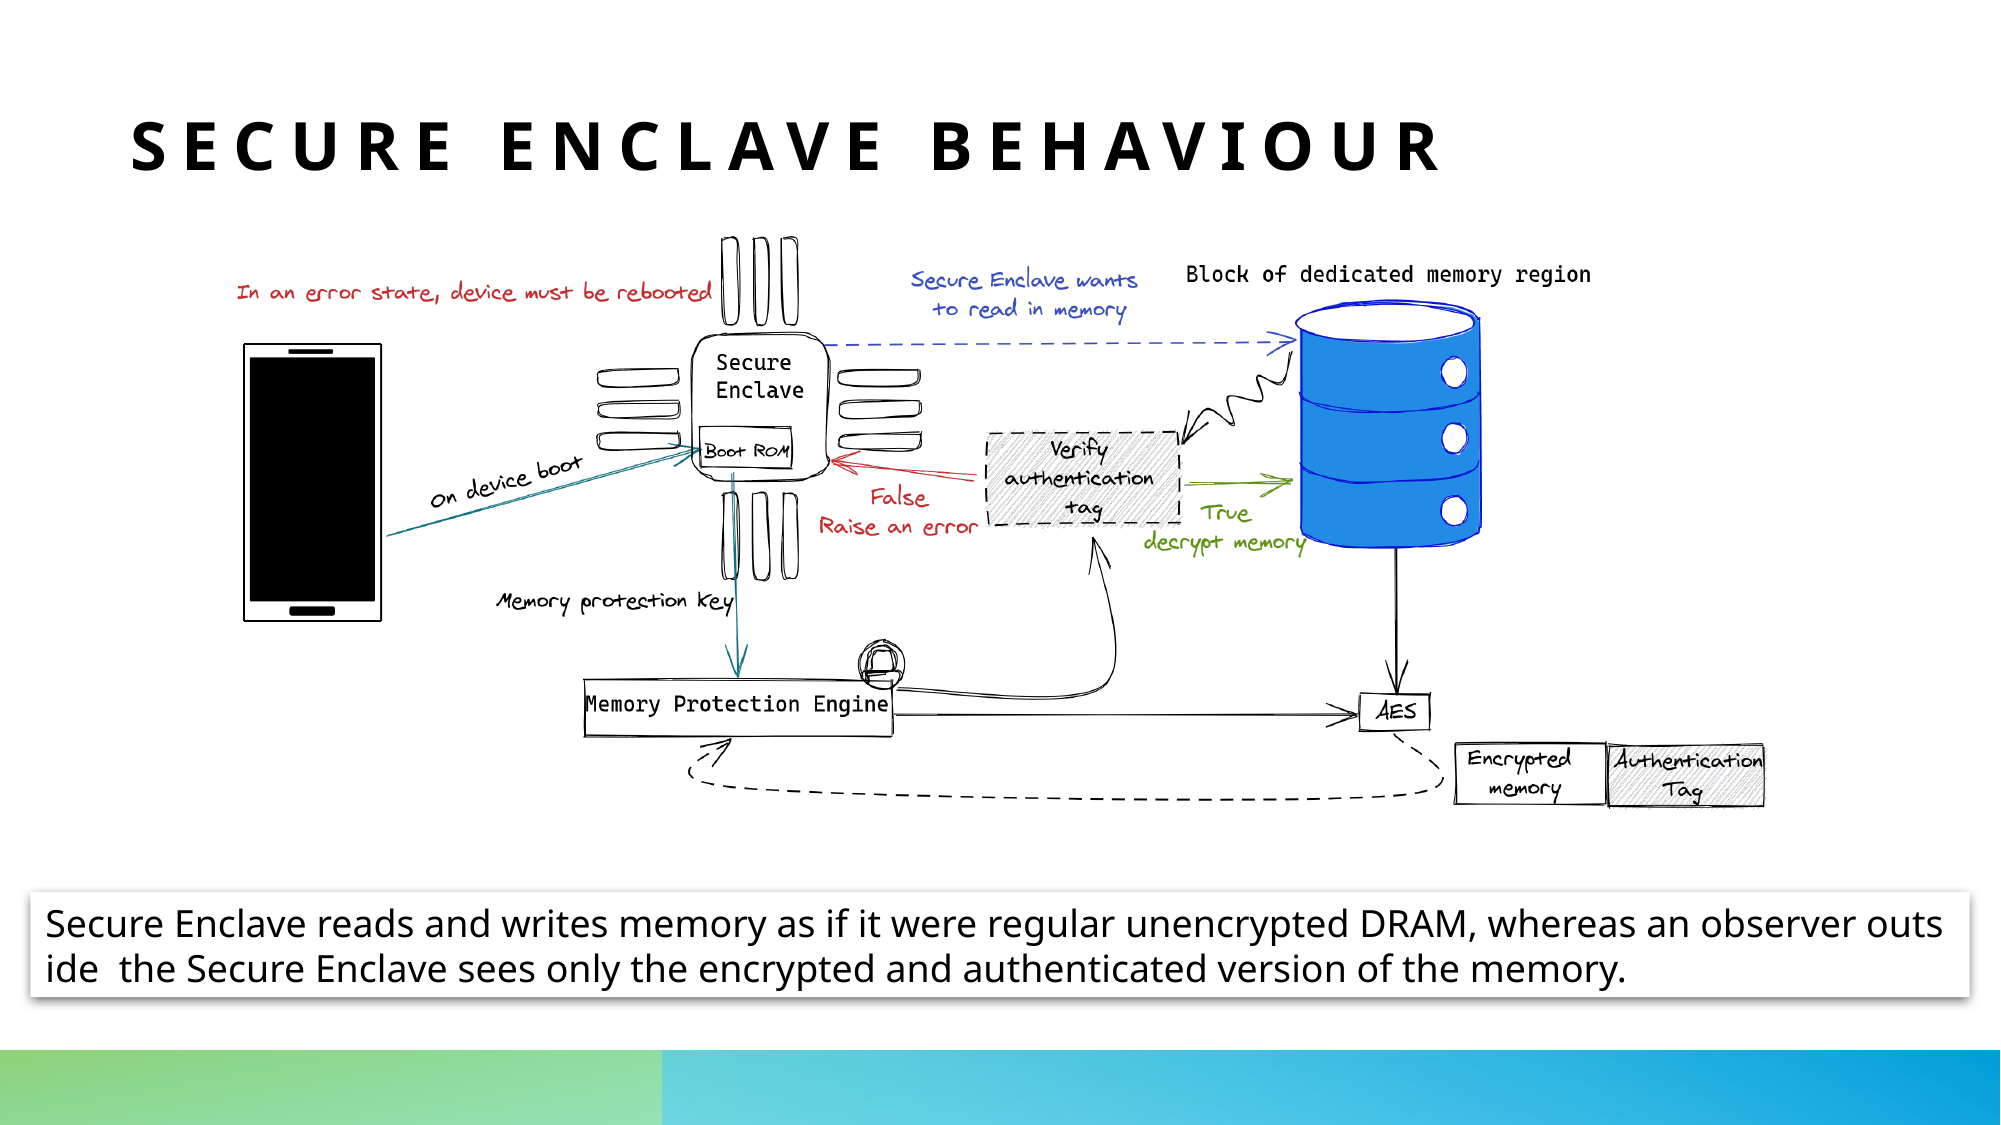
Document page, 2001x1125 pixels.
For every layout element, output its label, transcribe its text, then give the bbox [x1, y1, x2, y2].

title SECURE ENCLAVE behaviour [130, 114, 1737, 186]
picture [226, 225, 1774, 818]
text_box Secure Enclave reads and writes memory as if it were regular unencrypted DRAM, whereas an observer outside the Secure Enclave sees only the encrypted and authenticated version of the memory. [30, 892, 1970, 998]
